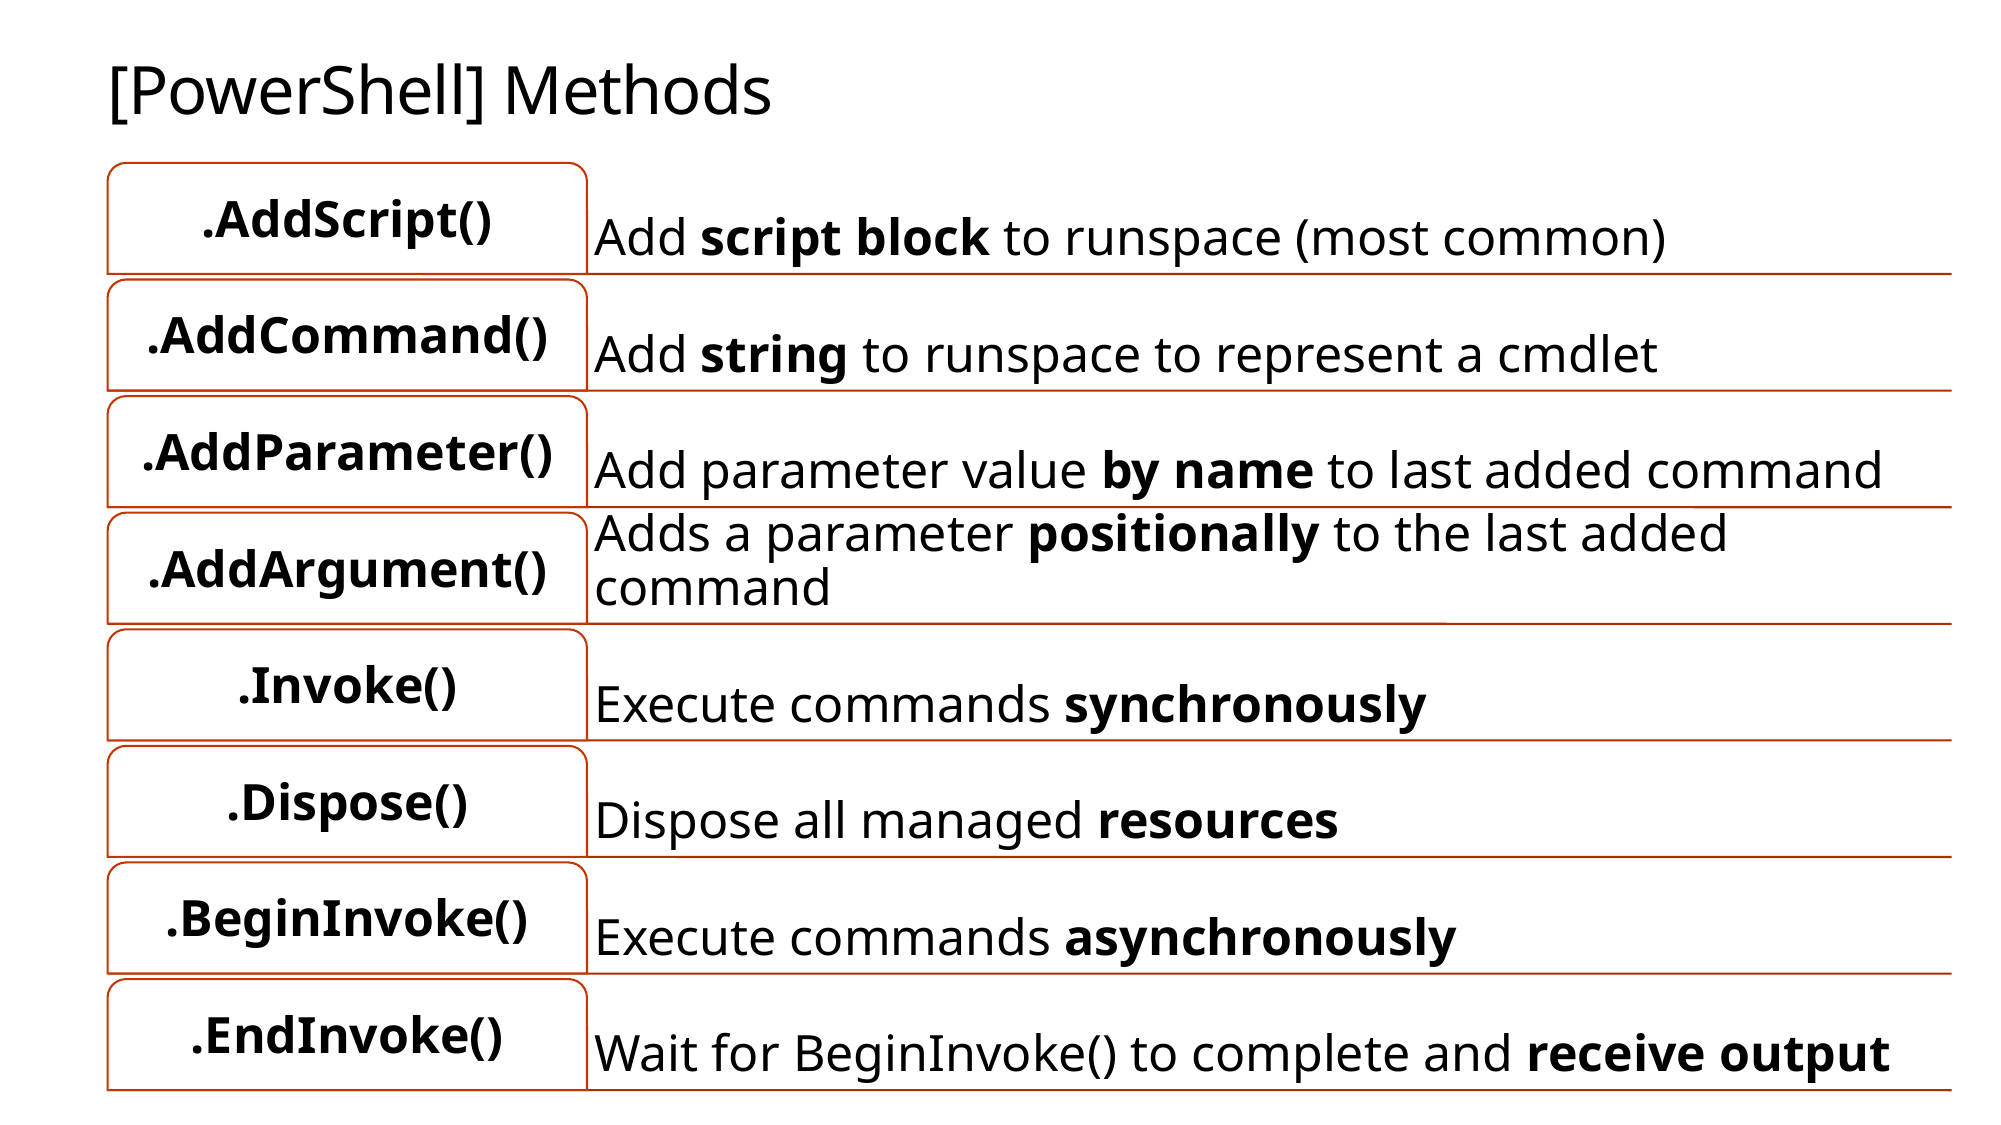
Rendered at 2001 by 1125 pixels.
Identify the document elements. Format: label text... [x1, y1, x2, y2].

title [PowerShell] Methods [107, 52, 1893, 129]
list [107, 162, 1952, 1091]
